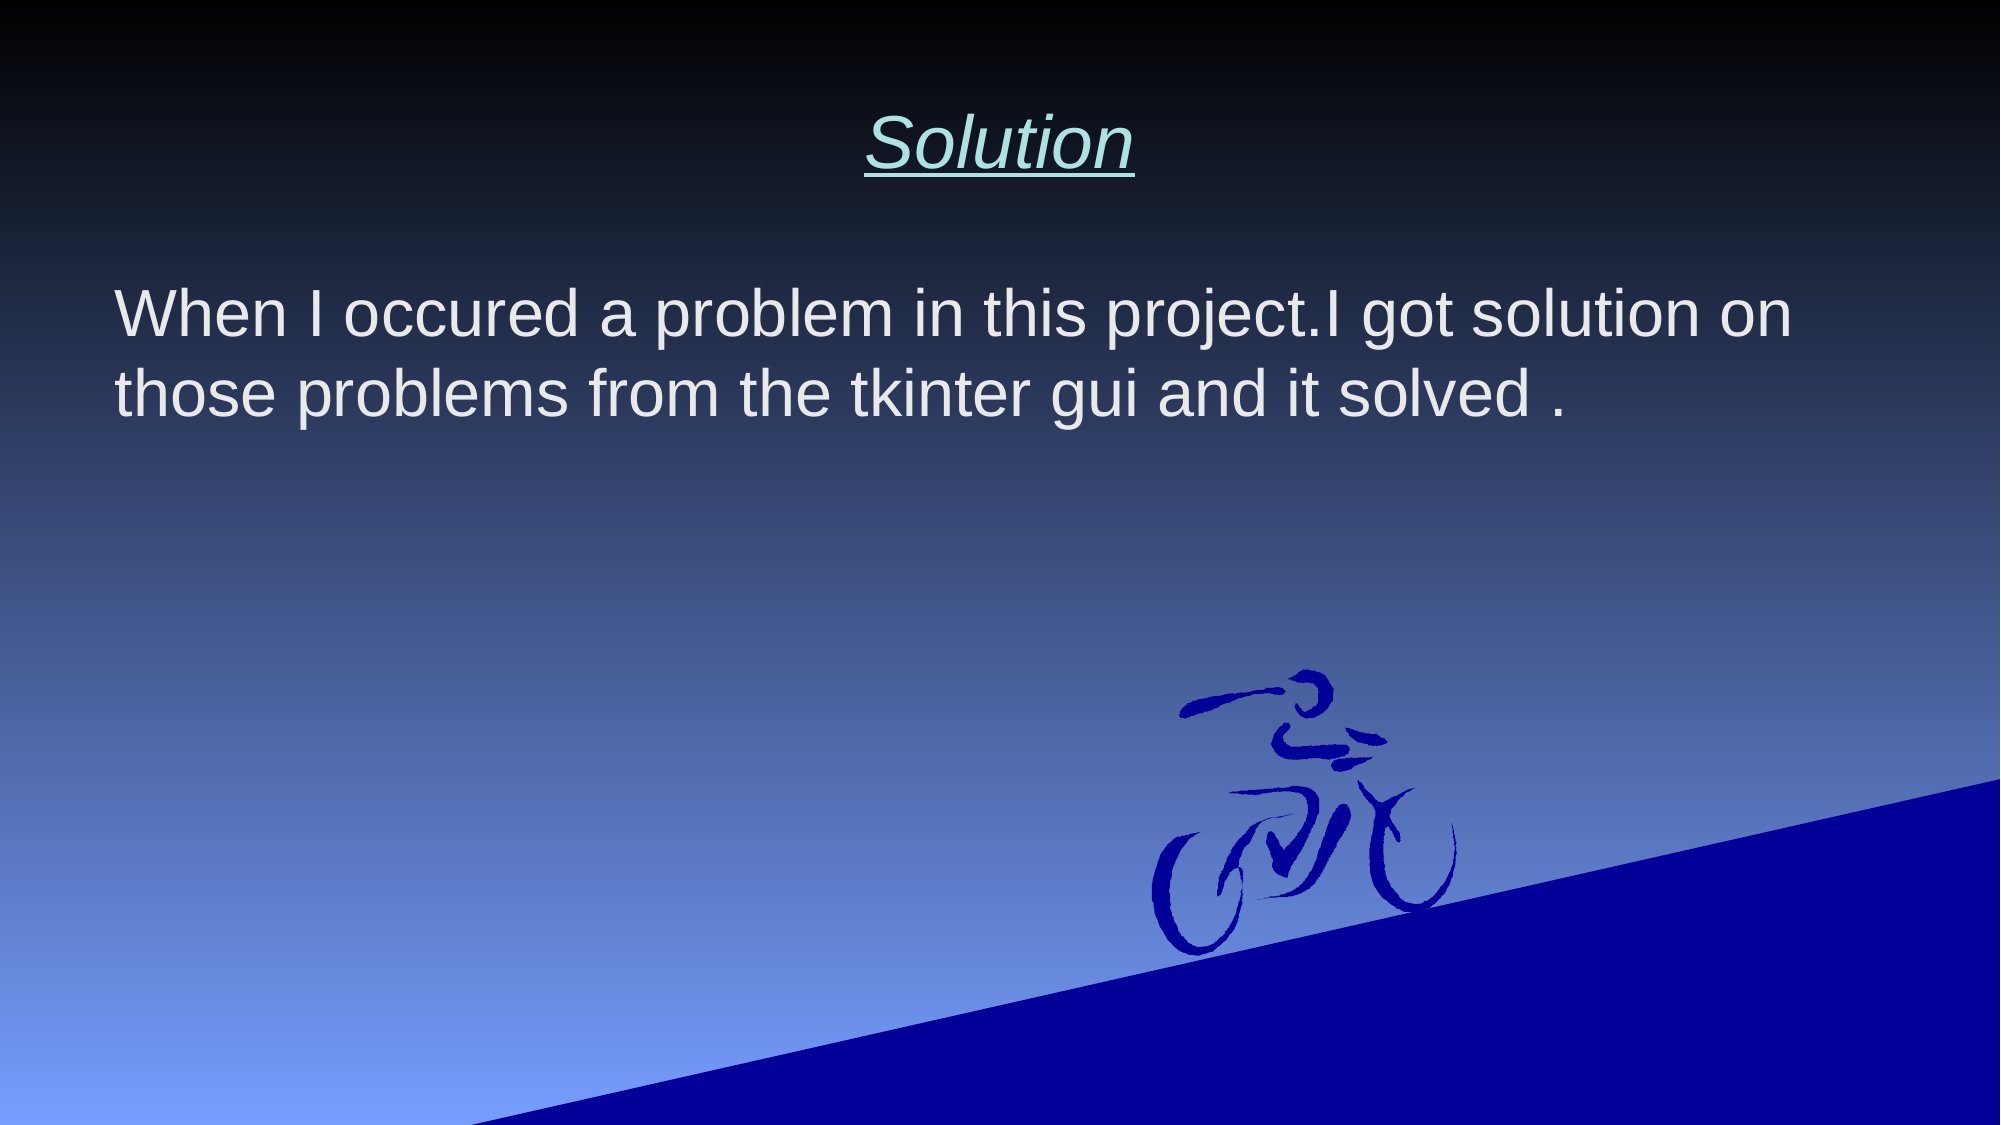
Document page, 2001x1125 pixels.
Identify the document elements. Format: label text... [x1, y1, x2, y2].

title Solution [99, 44, 1901, 233]
list When I occured a problem in this project.I got solution on those problems from the tkinter gui and it solved . [99, 262, 1901, 1006]
